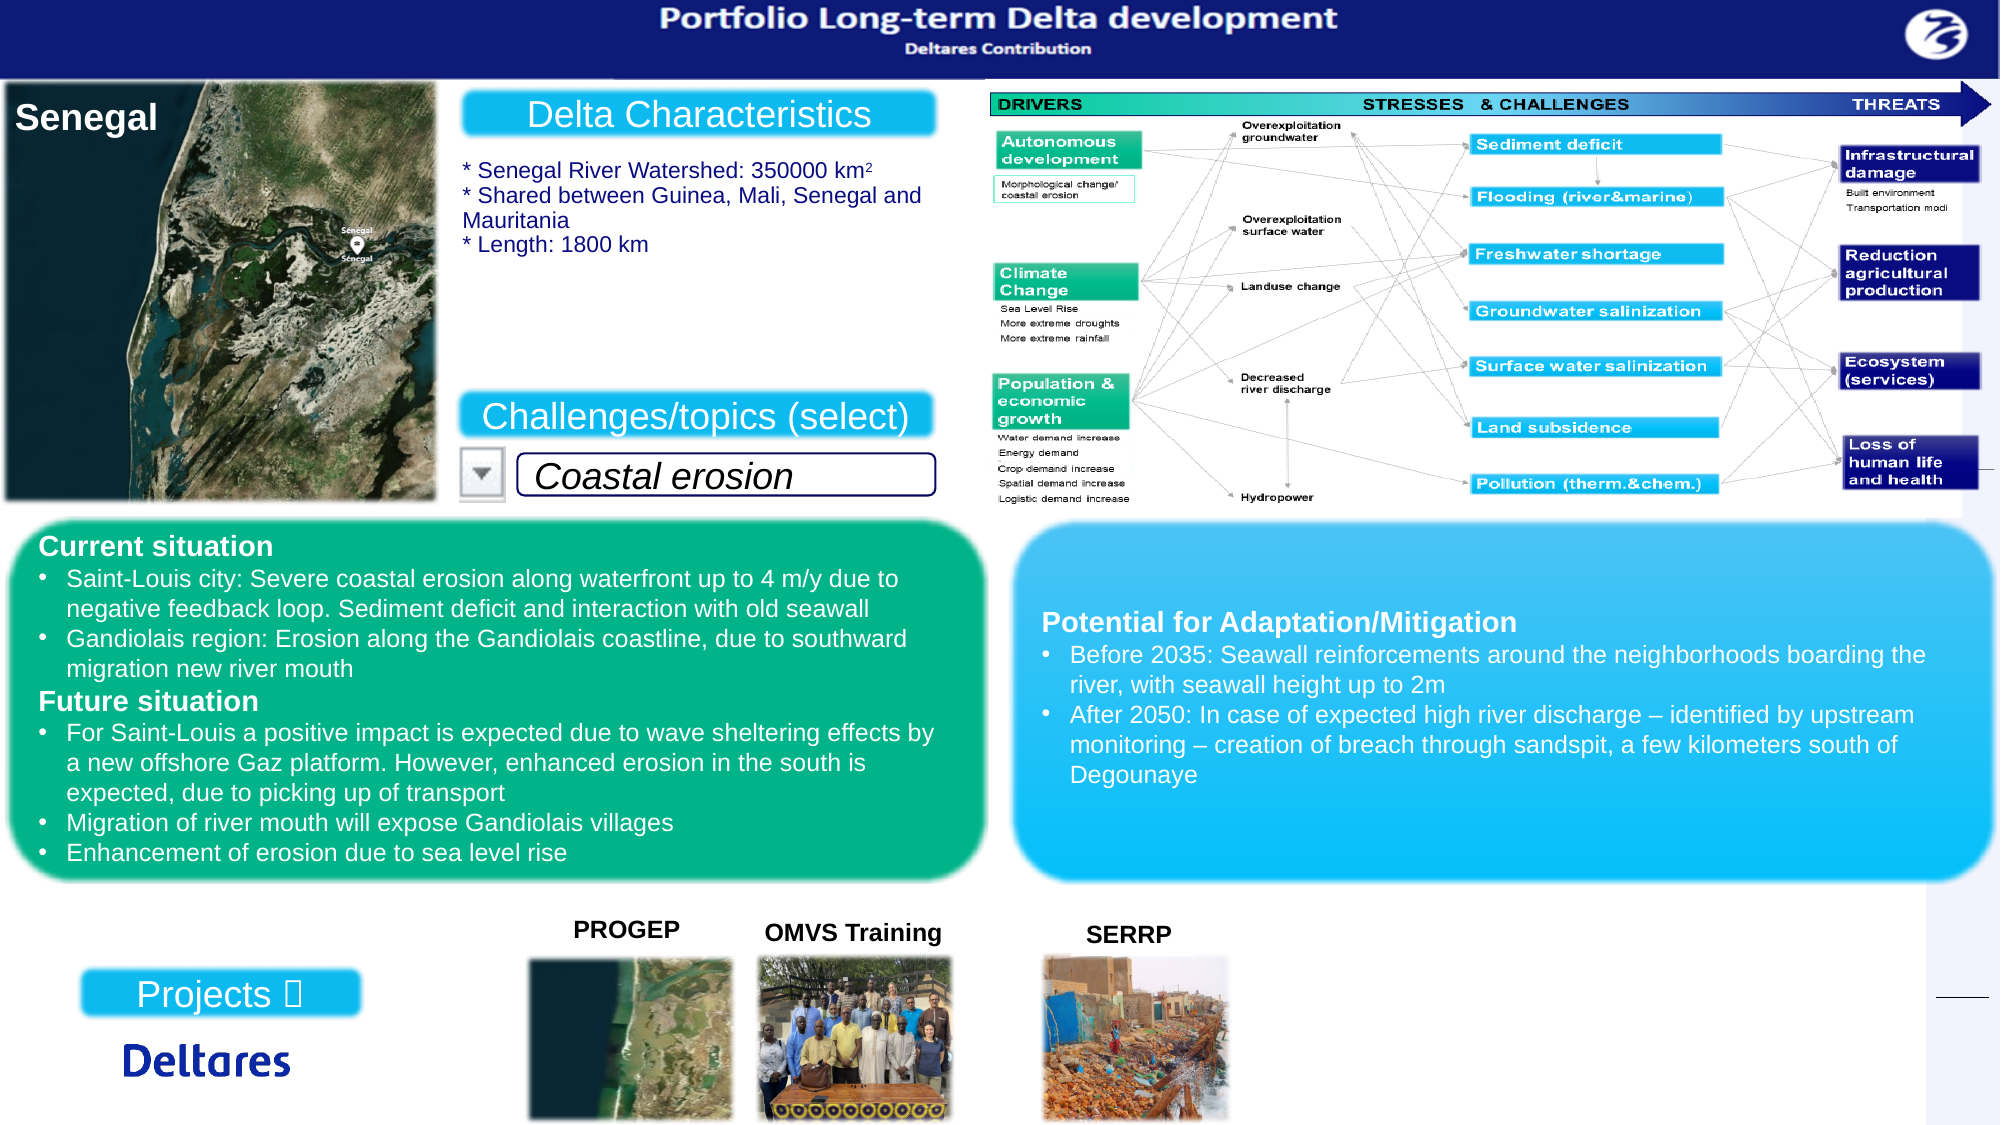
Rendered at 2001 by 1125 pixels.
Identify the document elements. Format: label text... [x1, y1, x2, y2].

text_box Projects  [85, 973, 357, 1012]
text_box Coastal erosion [516, 452, 937, 497]
text_box Delta Characteristics [466, 94, 932, 132]
picture [524, 954, 736, 1125]
picture [458, 445, 507, 504]
text_box Challenges/topics (select) [463, 395, 929, 433]
picture [1039, 951, 1233, 1125]
picture [108, 1028, 304, 1092]
picture [754, 952, 956, 1125]
text_box Potential for Adaptation/Mitigation Before 2035: Seawall reinforcements around the neighborhoods boarding the river, with seawall height up to 2m After 2050: In case of expected high river discharge – identified by upstream monitoring – creation of breach through sandspit, a few kilometers south of Degounaye [1018, 527, 1989, 877]
text_box SERRP [1071, 911, 1196, 951]
text_box OMVS Training [749, 908, 994, 954]
text_box Current situation Saint-Louis city: Severe coastal erosion along waterfront up to 4 m/y due to negative feedback loop. Sediment deficit and interaction with old seawall Gandiolais region: Erosion along the Gandiolais coastline, due to southward migration new river mouth Future situation For Saint-Louis a positive impact is expected due to wave sheltering effects by a new offshore Gaz platform. However, enhanced erosion in the south is expected, due to picking up of transport Migration of river mouth will expose Gandiolais villages Enhancement of erosion due to sea level rise [14, 525, 981, 876]
picture [0, 0, 2000, 518]
title * Senegal River Watershed: 350000 km2 * Shared between Guinea, Mali, Senegal and Mauritania * Length: 1800 km [462, 159, 938, 380]
text_box PROGEP [558, 906, 700, 951]
